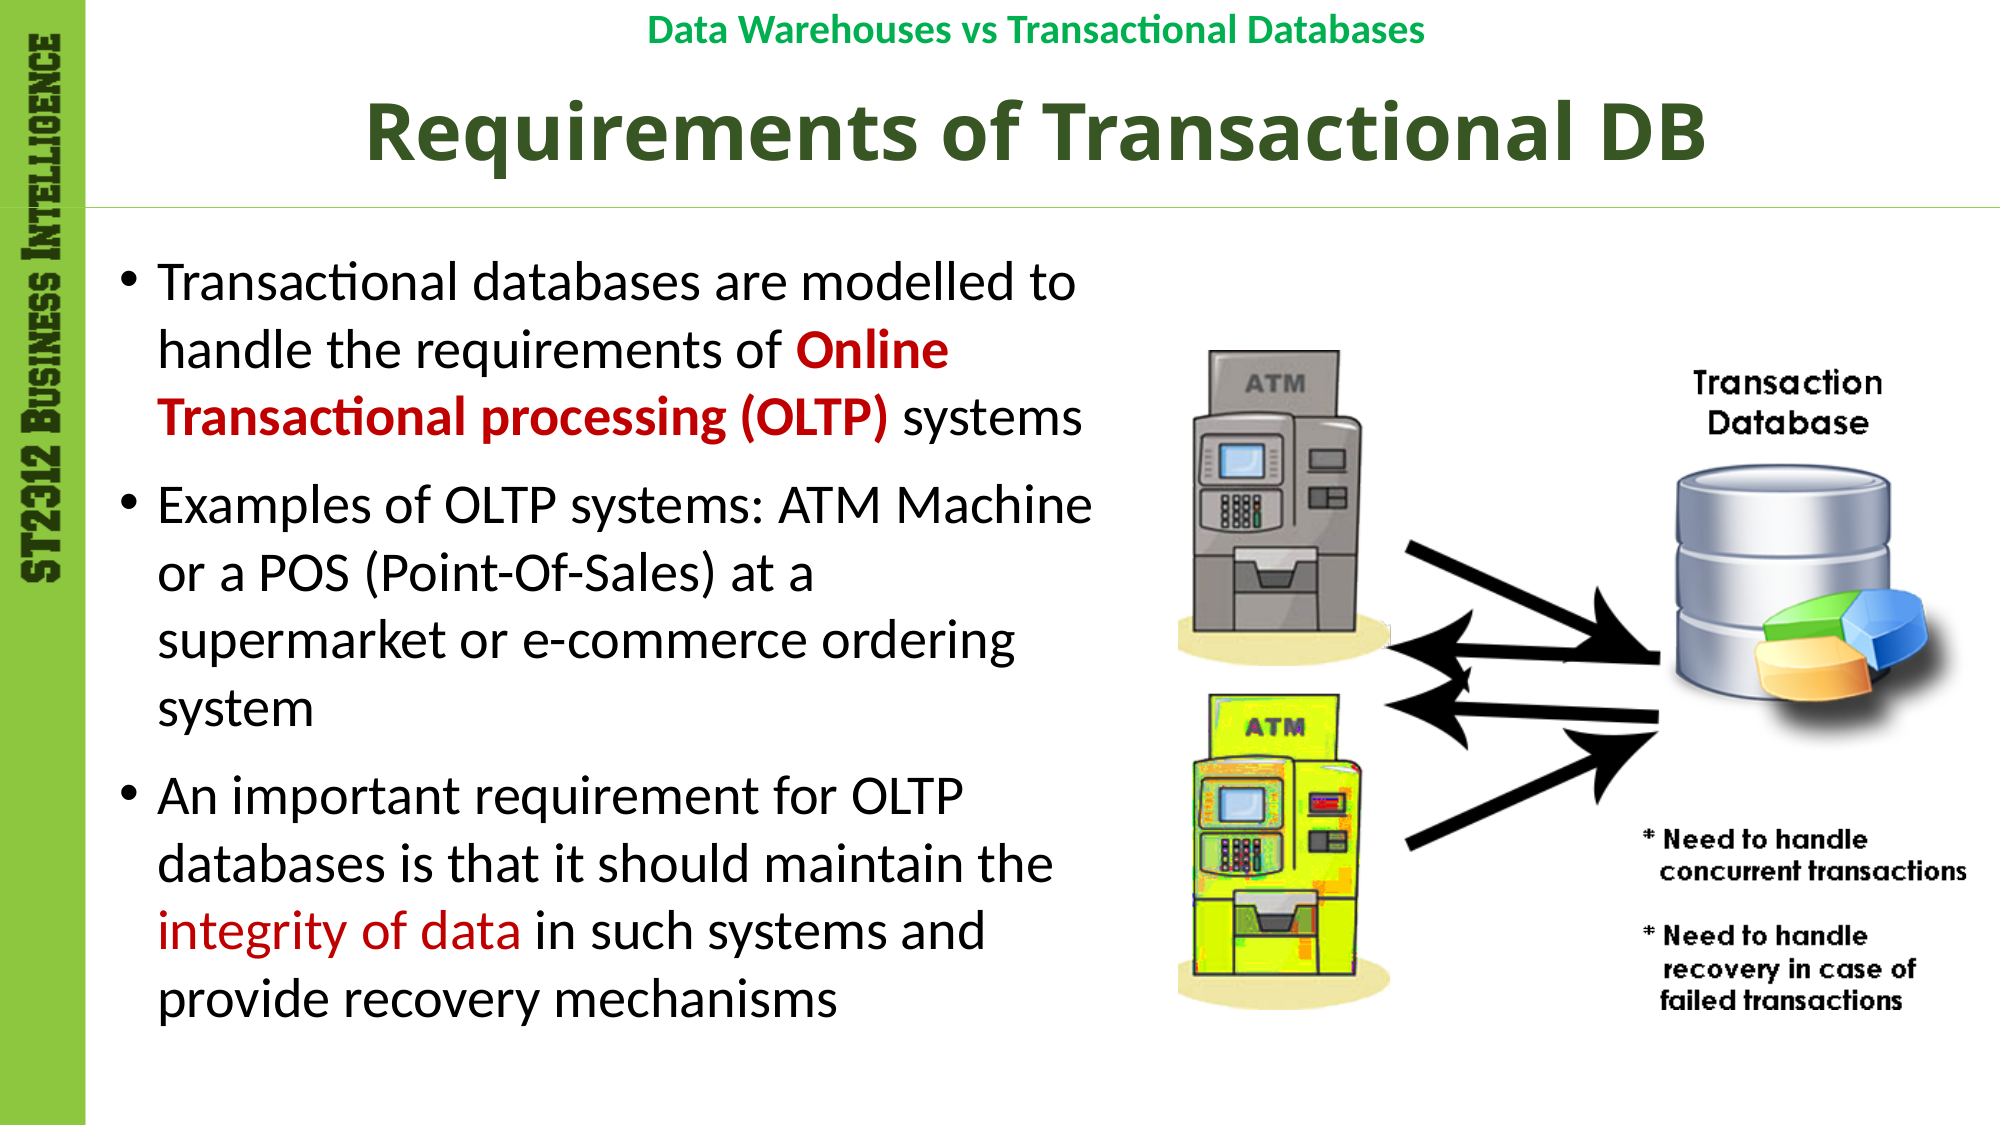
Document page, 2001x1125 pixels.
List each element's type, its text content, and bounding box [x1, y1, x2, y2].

list Data Warehouses vs Transactional Databases [392, 0, 1681, 62]
picture [0, 0, 392, 207]
text_box Transactional databases are modelled to handle the requirements of Online Transactional processing (OLTP) systems Examples of OLTP systems: ATM Machine or a POS (Point-Of-Sales) at a supermarket or e-commerce ordering system An important requirement for OLTP databases is that it should maintain the integrity of data in such systems and provide recovery mechanisms [104, 236, 1129, 1030]
picture [0, 0, 2001, 1125]
title Requirements of Transactional DB [130, 61, 1944, 208]
